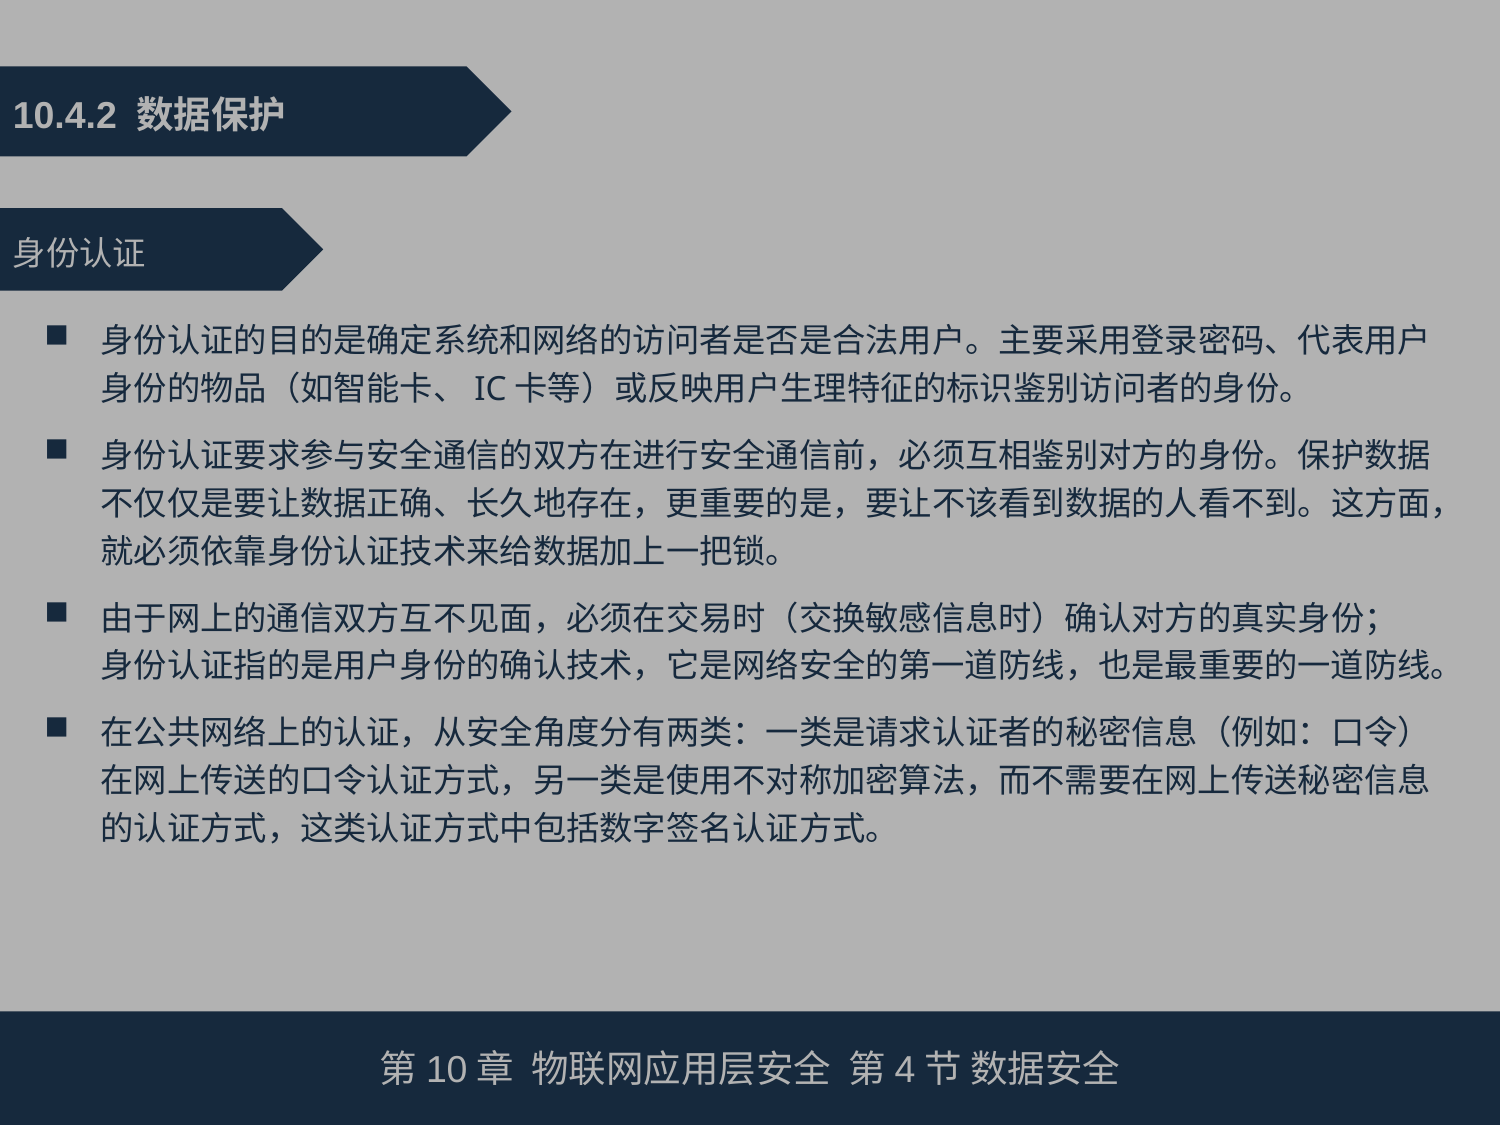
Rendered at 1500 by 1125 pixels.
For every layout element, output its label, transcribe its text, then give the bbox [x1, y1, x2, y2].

list 10.4.2 数据保护 [0, 83, 491, 140]
list 身份认证 [0, 224, 447, 277]
list 身份认证的目的是确定系统和网络的访问者是否是合法用户。主要采用登录密码、代表用户身份的物品（如智能卡、IC卡等）或反映用户生理特征的标识鉴别访问者的身份。 身份认证要求参与安全通信的双方在进行安全通信前，必须互相鉴别对方的身份。保护数据不仅仅是要让数据正确、长久地存在，更重要的是，要让不该看到数据的人看不到。这方面，就必须依靠身份认证技术来给数据加上一把锁。 由于网上的通信双方互不见面，必须在交易时（交换敏感信息时）确认对方的真实身份； 身份认证指的是用户身份的确认技术，它是网络安全的第一道防线，也是最重要的一道防线。 在公共网络上的认证，从安全角度分有两类：一类是请求认证者的秘密信息（例如：口令）在网上传送的口令认证方式，另一类是使用不对称加密算法，而不需要在网上传送秘密信息的认证方式，这类认证方式中包括数字签名认证方式。 [29, 303, 1447, 976]
